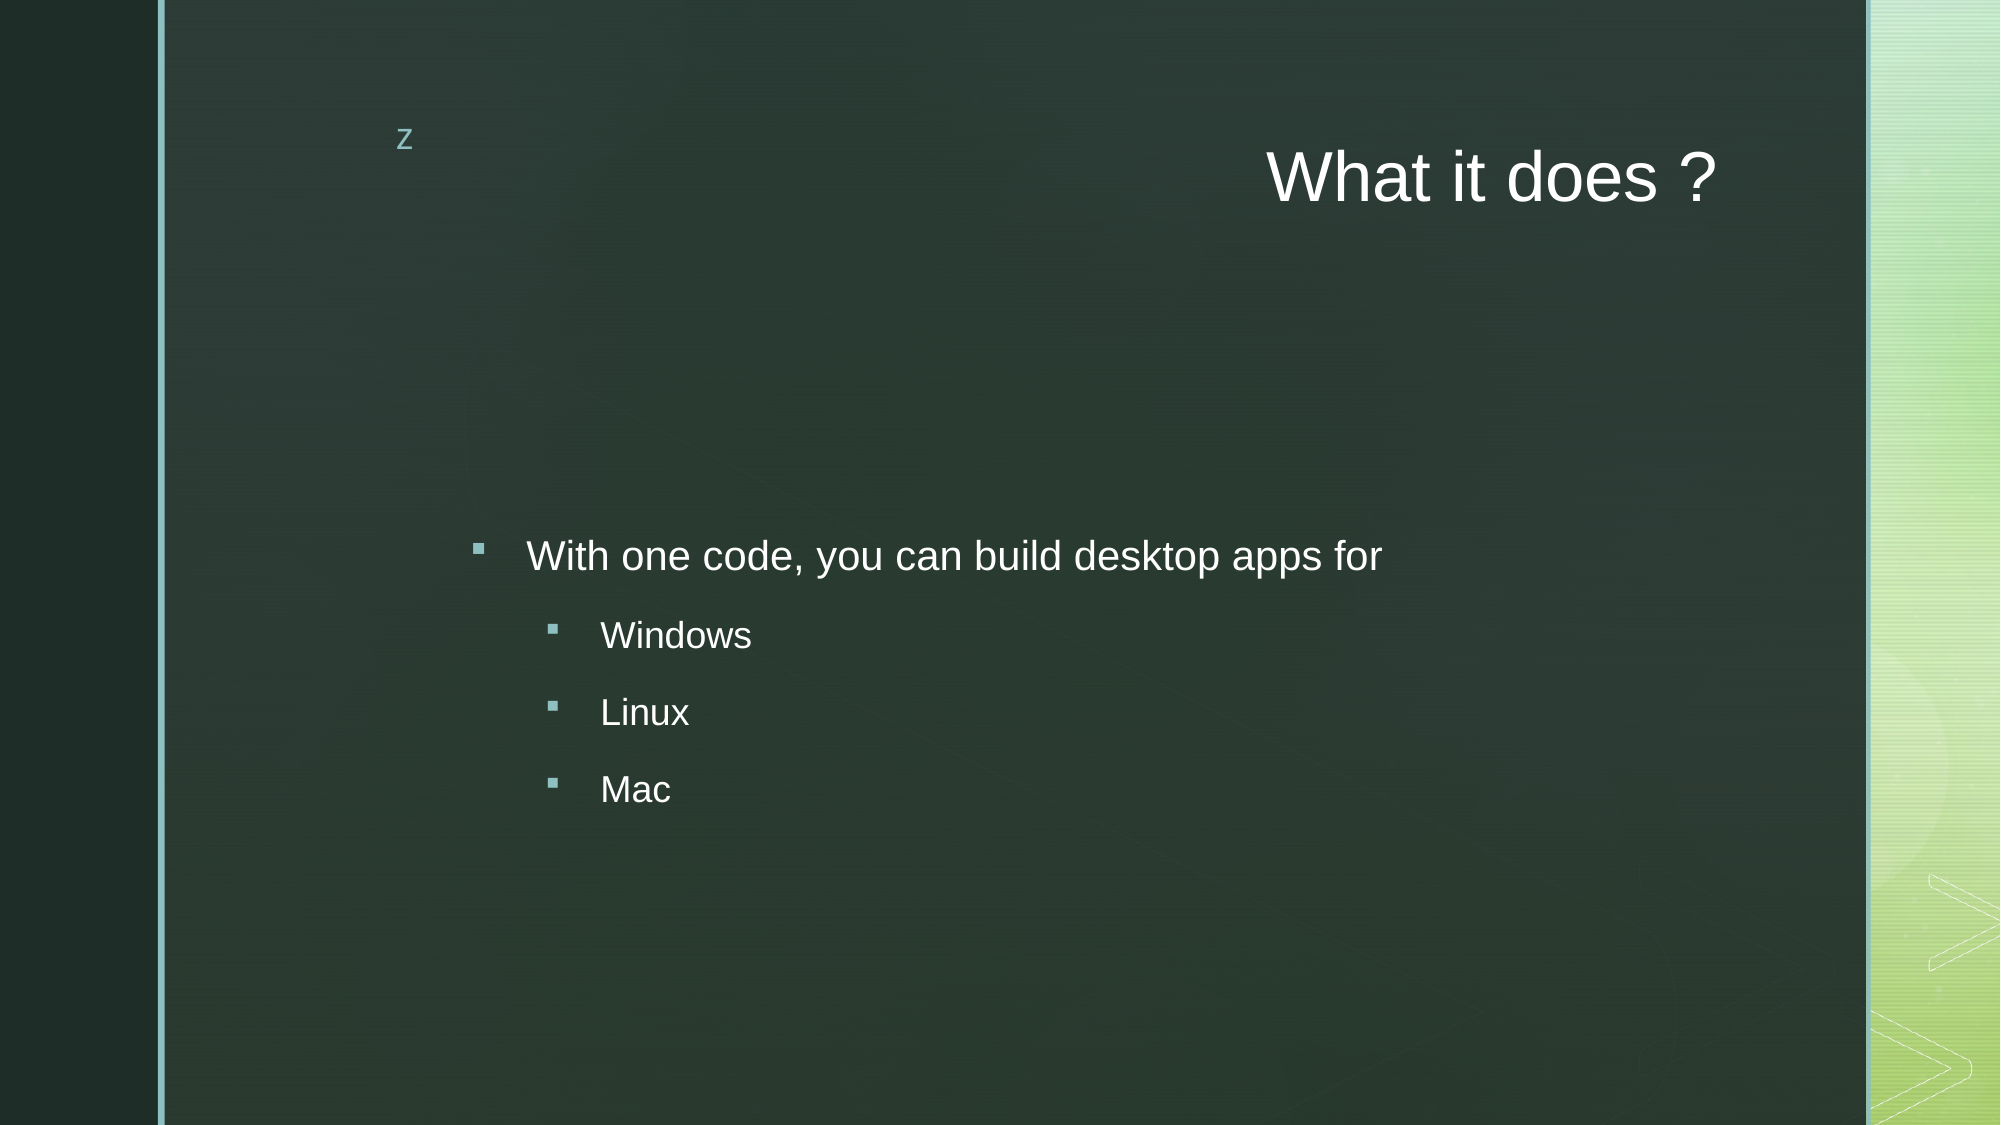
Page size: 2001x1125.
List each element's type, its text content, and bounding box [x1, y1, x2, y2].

picture [1871, 0, 2001, 1125]
title What it does ? [428, 132, 1734, 310]
list With one code, you can build desktop apps for Windows Linux Mac [454, 336, 1734, 993]
